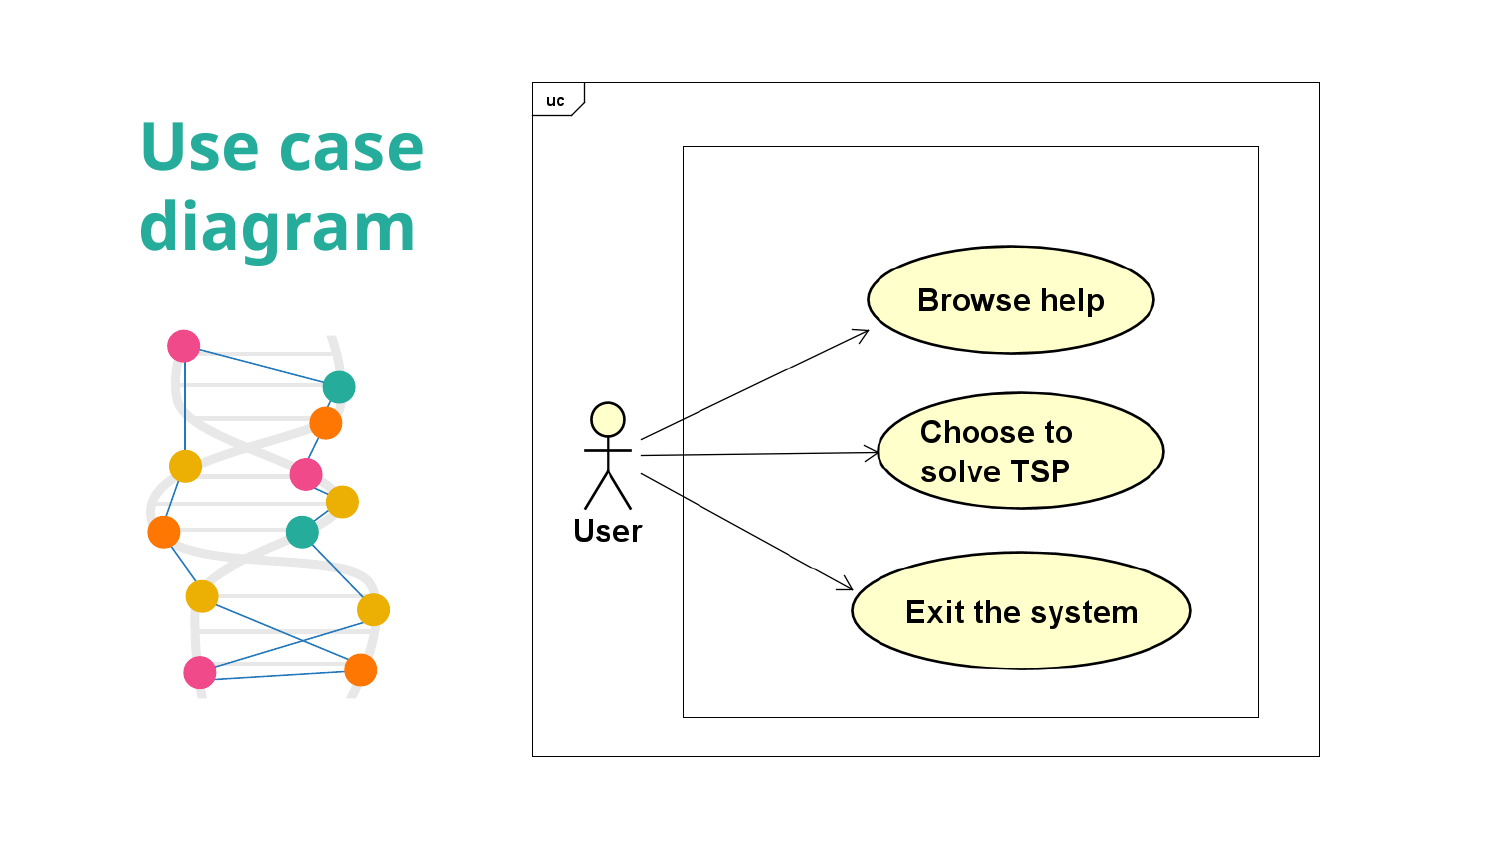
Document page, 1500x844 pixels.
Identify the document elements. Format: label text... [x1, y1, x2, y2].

picture [519, 68, 1332, 768]
text_box Use case diagram [123, 88, 455, 262]
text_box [147, 329, 391, 690]
